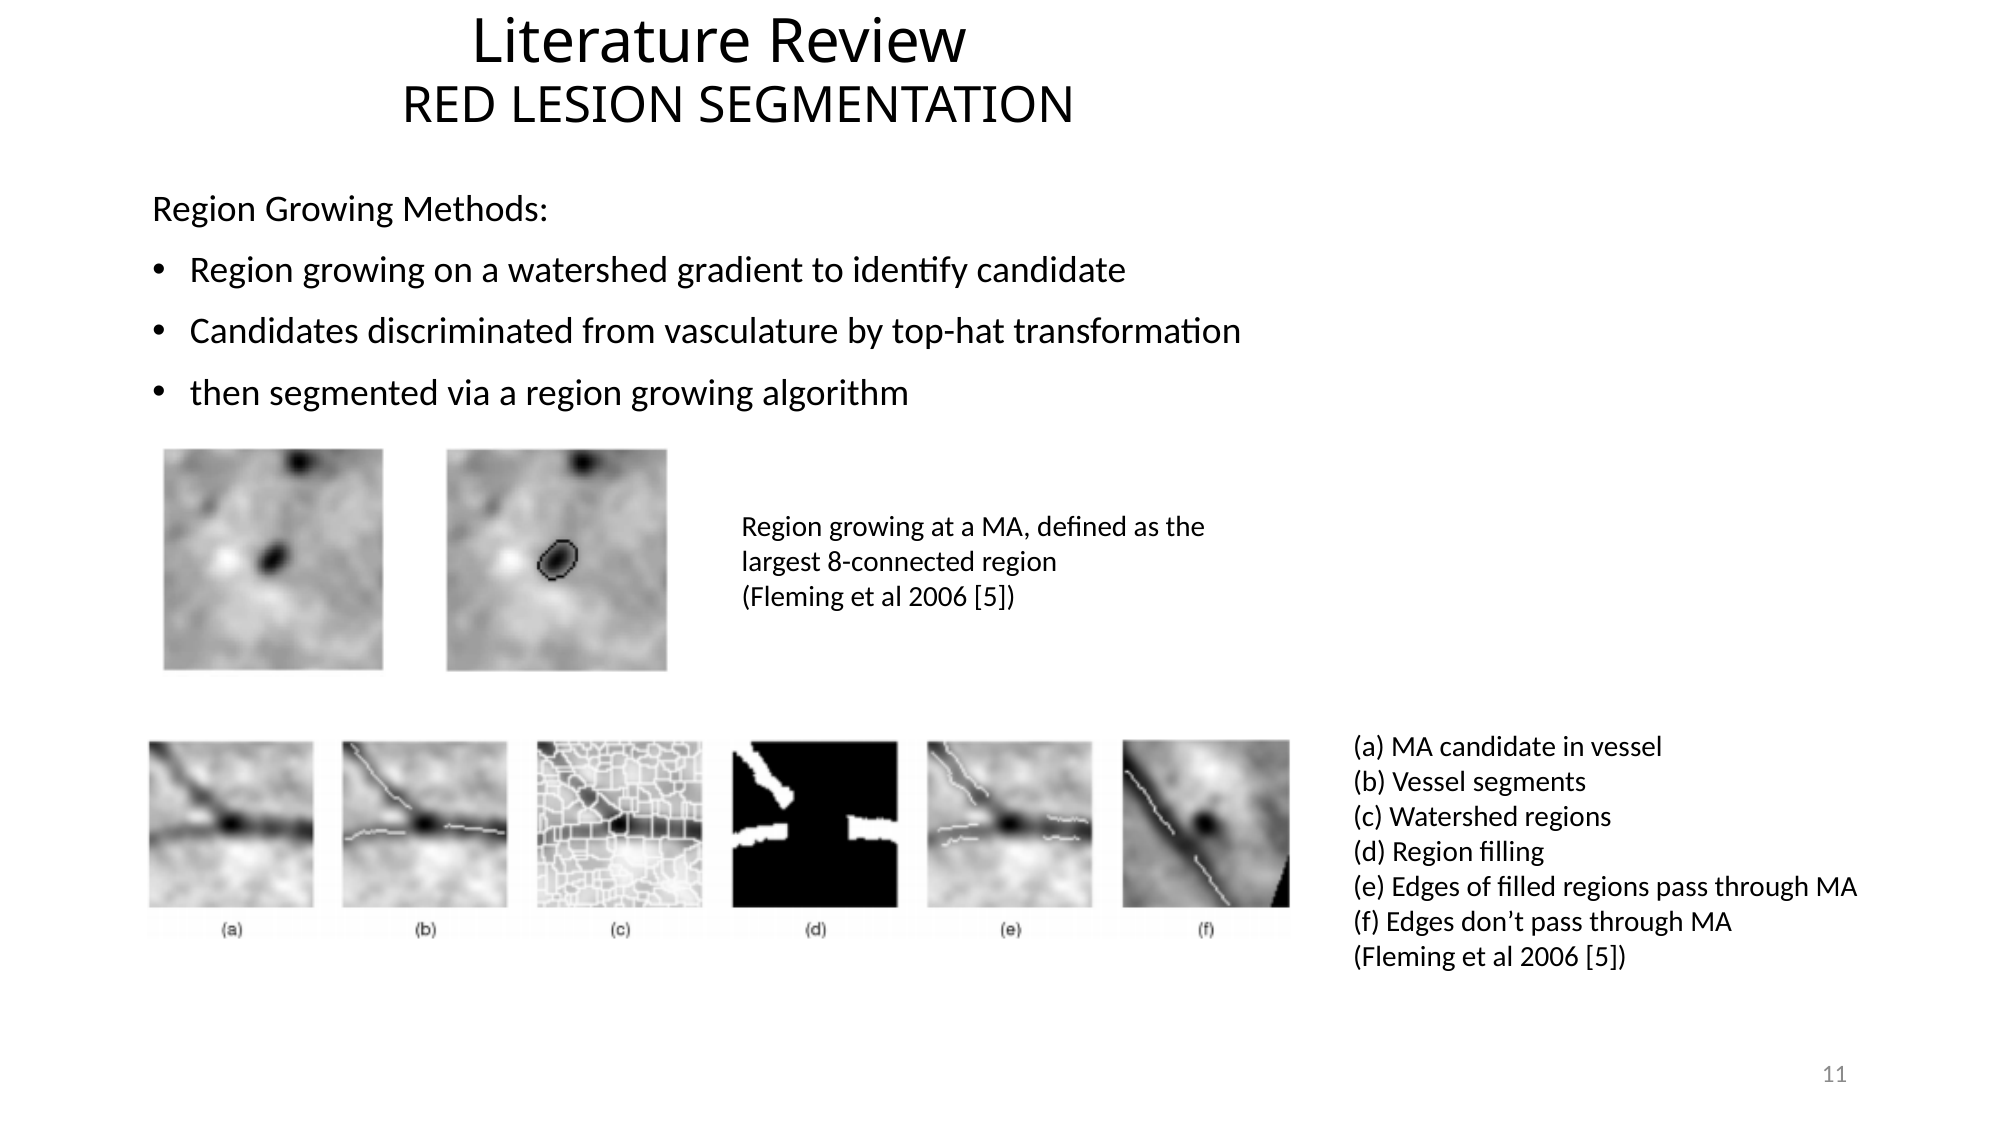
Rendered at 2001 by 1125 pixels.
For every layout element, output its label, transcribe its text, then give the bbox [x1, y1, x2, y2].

picture [443, 447, 671, 675]
list Region Growing Methods: Region growing on a watershed gradient to identify candidate Candidates discriminated from vasculature by top-hat transformation then segmented via a region growing algorithm [137, 181, 1659, 631]
picture [160, 448, 387, 677]
title RED LESION SEGMENTATION [386, 50, 1148, 163]
slide_number 11 [1412, 1042, 1863, 1103]
text_box Region growing at a MA, defined as the largest 8-connected region (Fleming et al 2006 [5]) [726, 500, 1300, 620]
picture [137, 731, 1310, 948]
text_box Literature Review [455, 2, 1365, 84]
text_box (a) MA candidate in vessel (b) Vessel segments (c) Watershed regions (d) Region filling (e) Edges of filled regions pass through MA (f) Edges don’t pass through MA (Fleming et al 2006 [5]) [1338, 720, 1874, 980]
